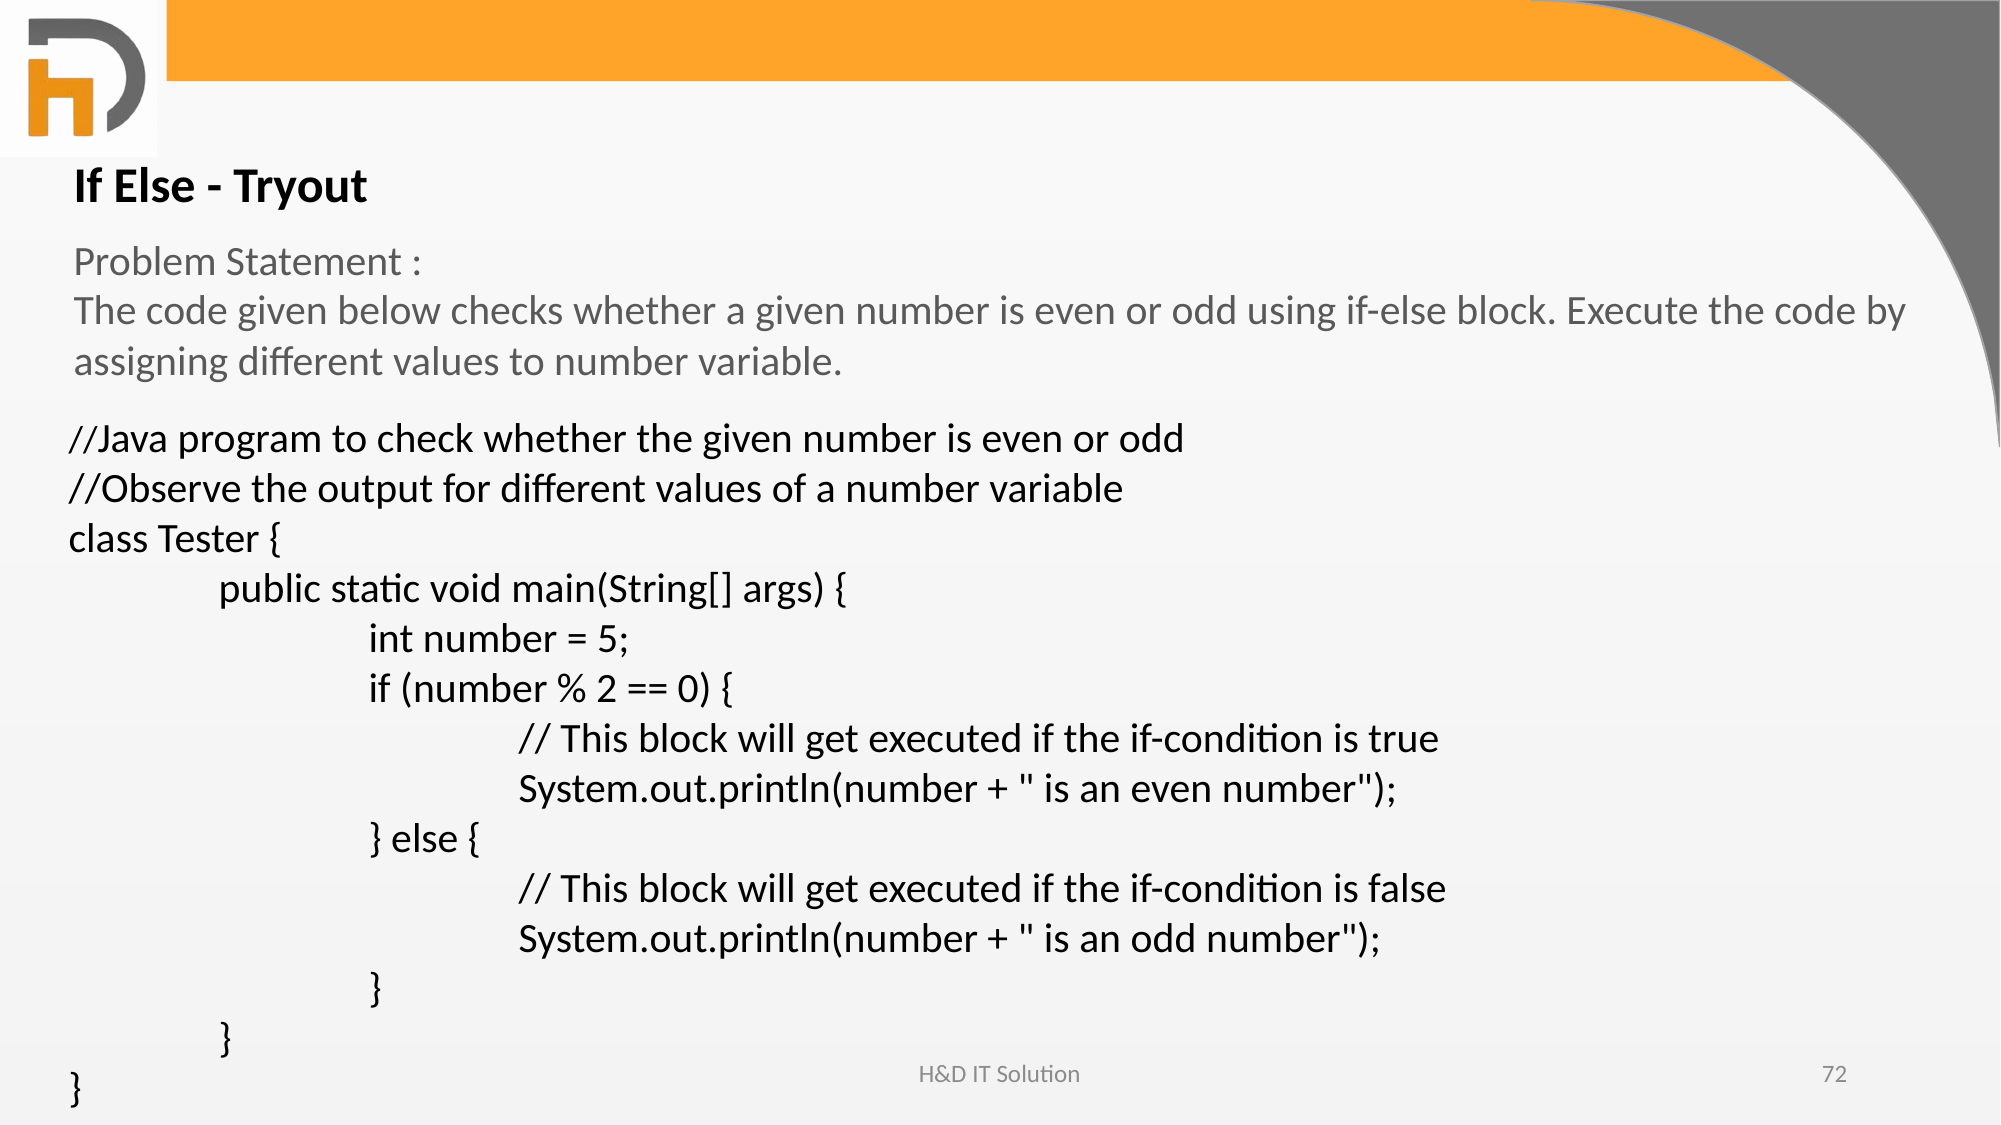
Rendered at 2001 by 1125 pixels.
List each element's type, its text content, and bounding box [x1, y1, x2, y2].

text_box Problem Statement : The code given below checks whether a given number is even or odd using if-else block. Execute the code by assigning different values to number variable. [58, 225, 1962, 391]
slide_number 72 [1412, 1042, 1863, 1103]
picture [0, 0, 157, 157]
text_box //Java program to check whether the given number is even or odd //Observe the output for different values of a number variable class Tester { public static void main(String[] args) { int number = 5; if (number % 2 == 0) { // This block will get executed if the if-condition is true System.out.println(number + " is an even number"); } else { // This block will get executed if the if-condition is false System.out.println(number + " is an odd number"); } } } [53, 402, 1947, 1118]
footer H&D IT Solution [662, 1042, 1338, 1103]
text_box If Else - Tryout [58, 144, 1845, 220]
